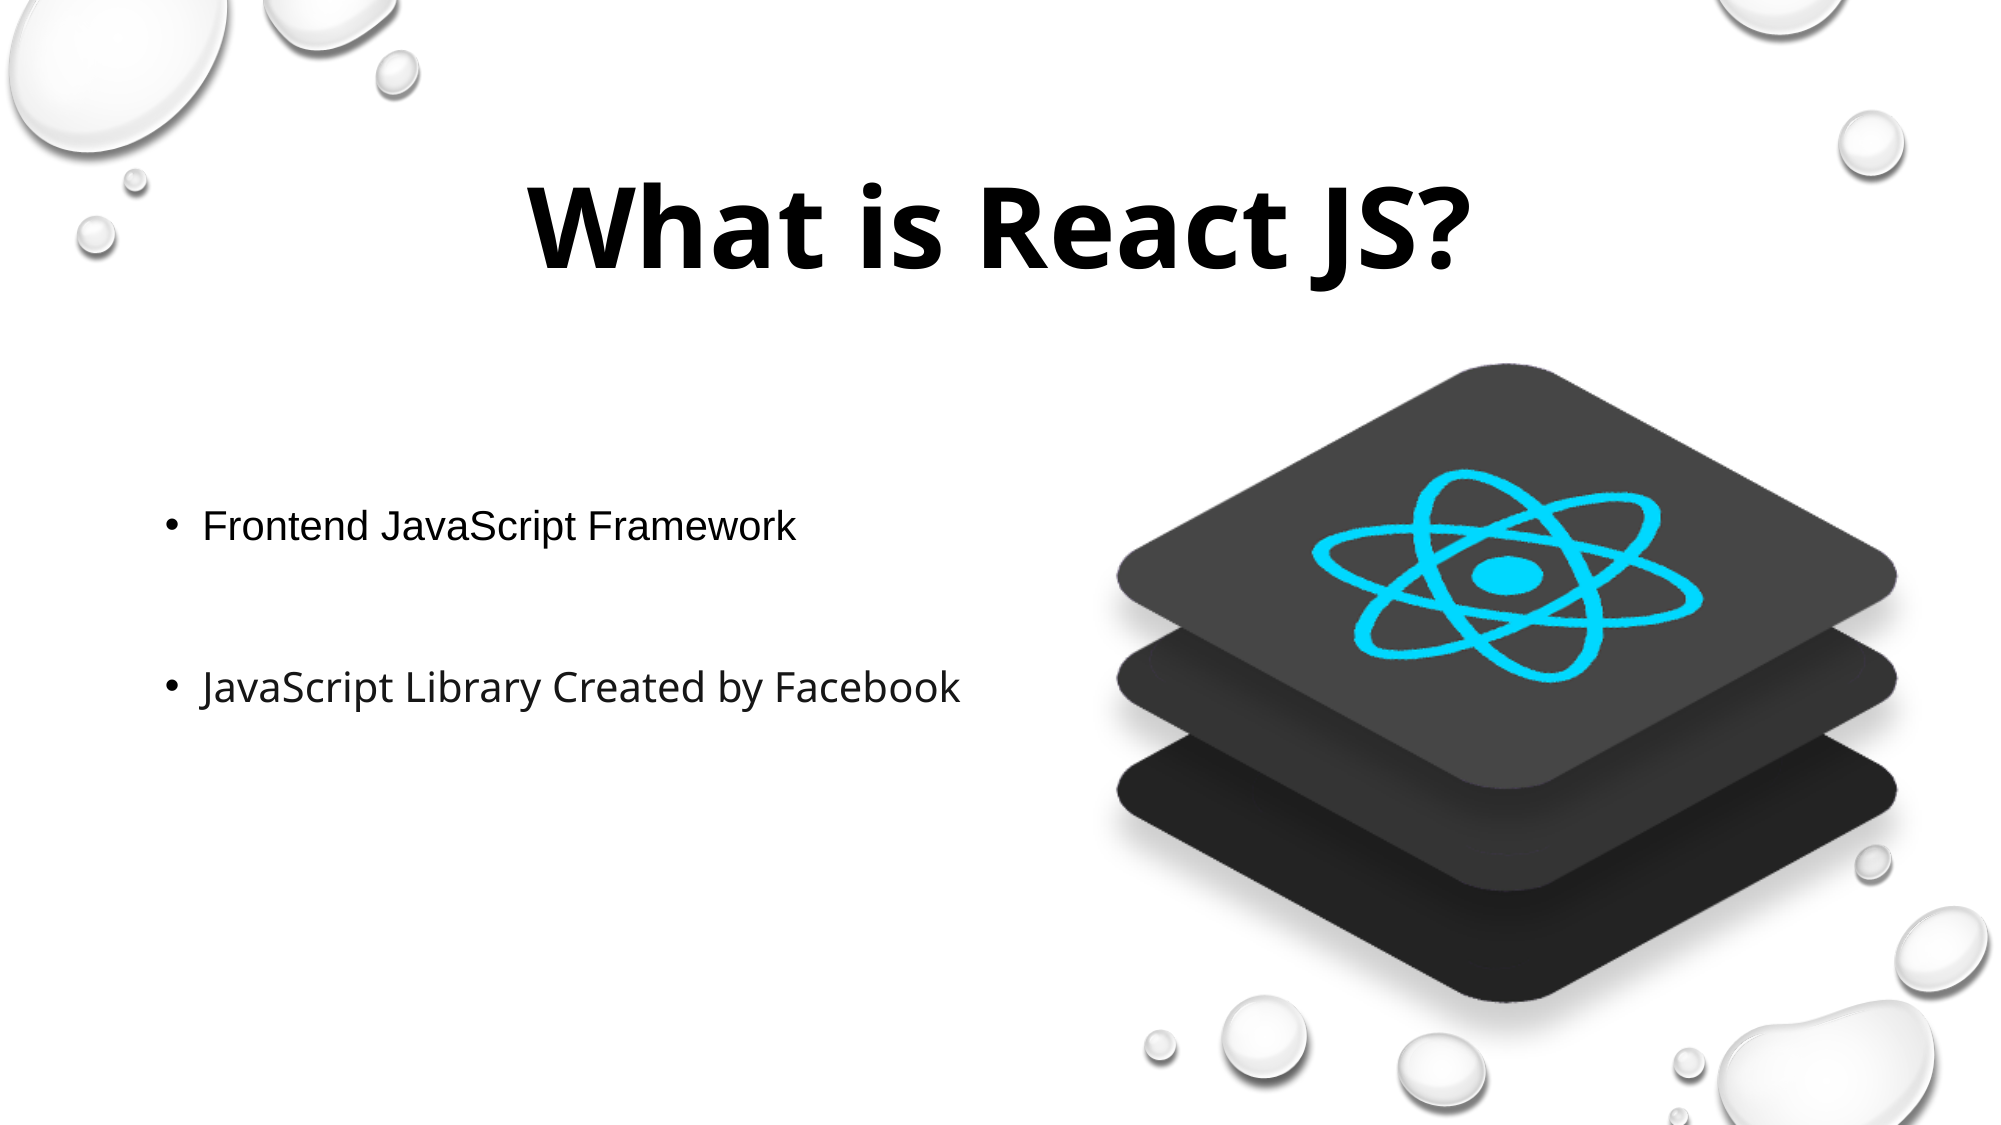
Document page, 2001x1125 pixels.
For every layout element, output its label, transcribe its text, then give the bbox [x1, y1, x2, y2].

title What is React JS? [149, 101, 1851, 364]
picture [0, 0, 2000, 1125]
list Frontend JavaScript Framework JavaScript Library Created by Facebook [149, 481, 1011, 982]
